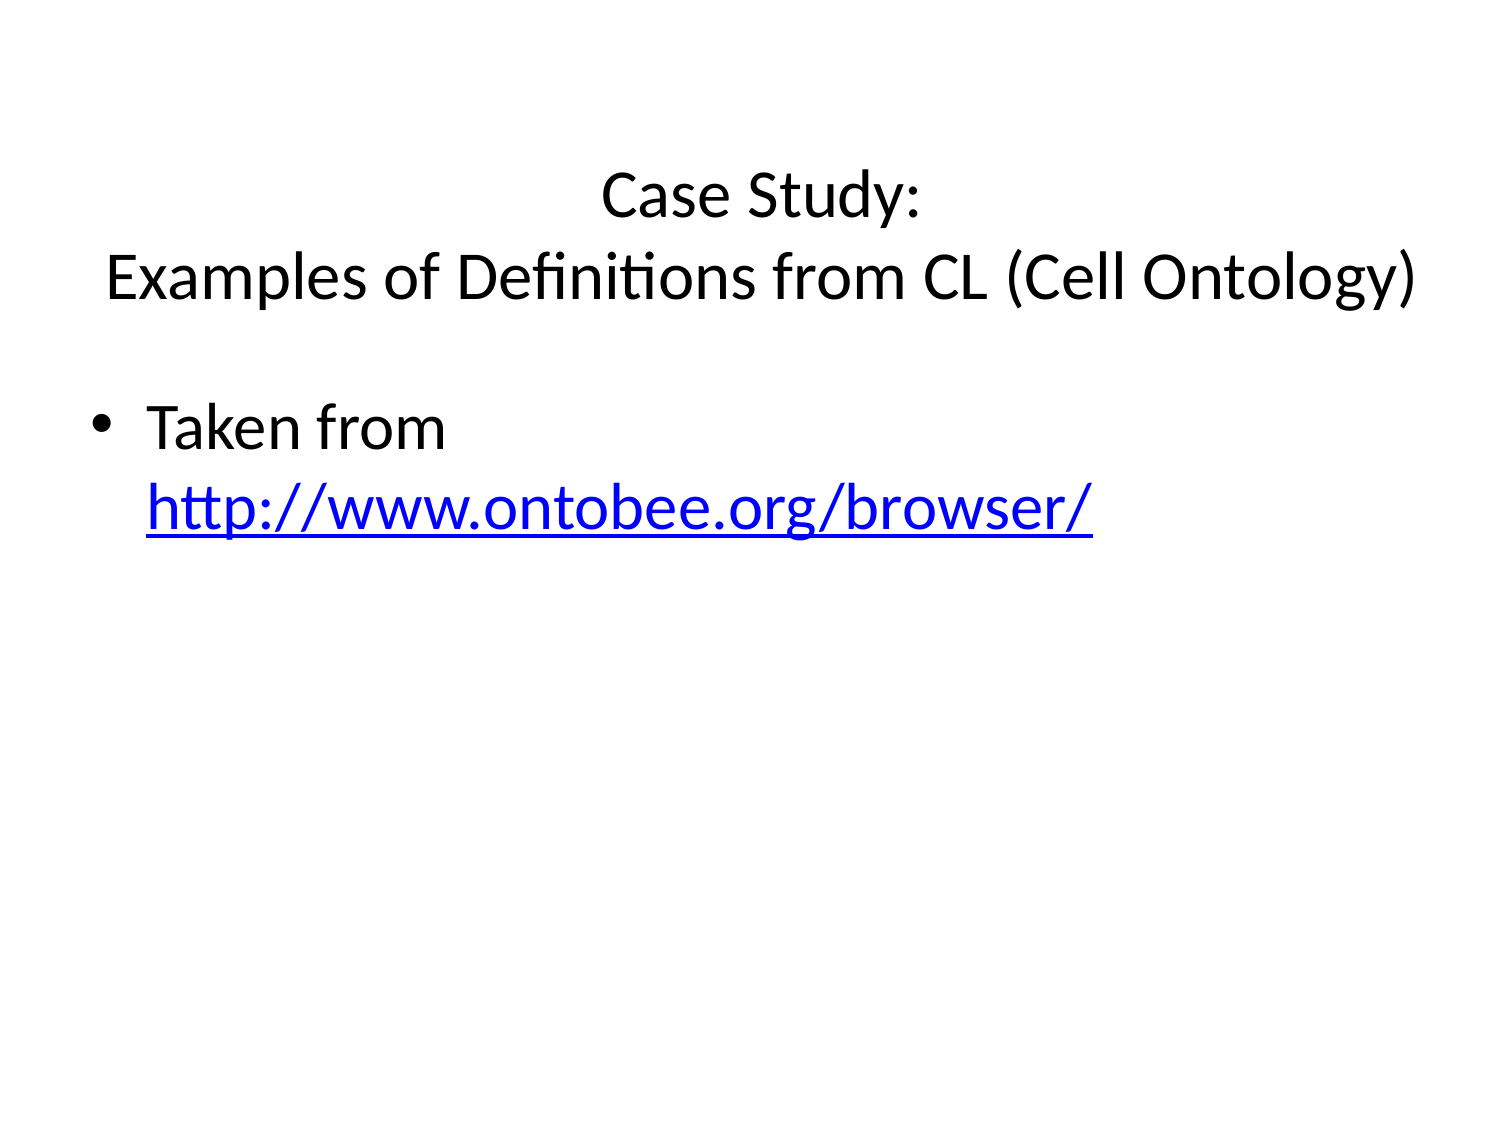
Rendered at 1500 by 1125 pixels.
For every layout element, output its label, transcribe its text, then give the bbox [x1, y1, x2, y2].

title Case Study: Examples of Definitions from CL (Cell Ontology) [87, 137, 1438, 325]
list Taken from http://www.ontobee.org/browser/ [75, 375, 1425, 1005]
